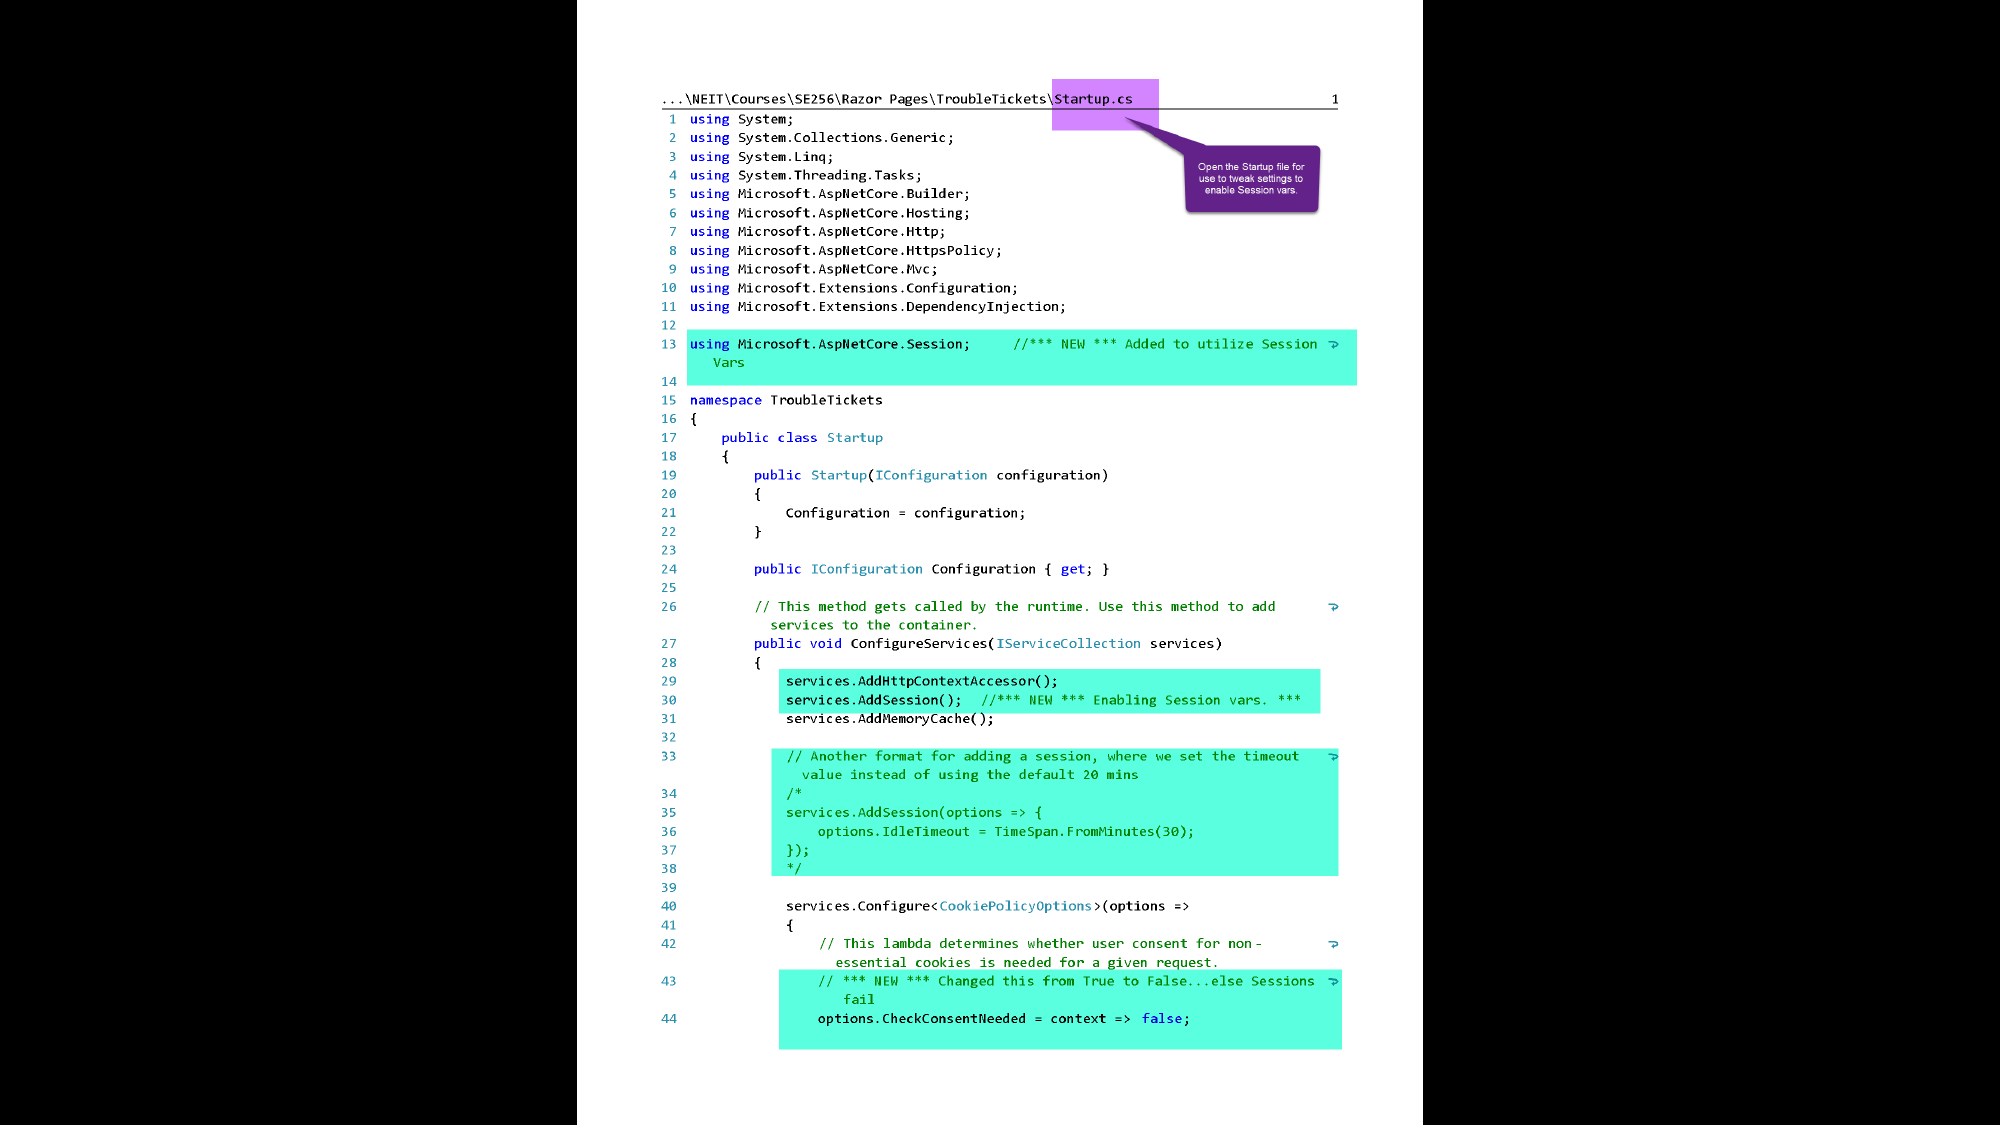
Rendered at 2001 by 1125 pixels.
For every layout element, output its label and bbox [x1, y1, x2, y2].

picture [577, 0, 1423, 1125]
